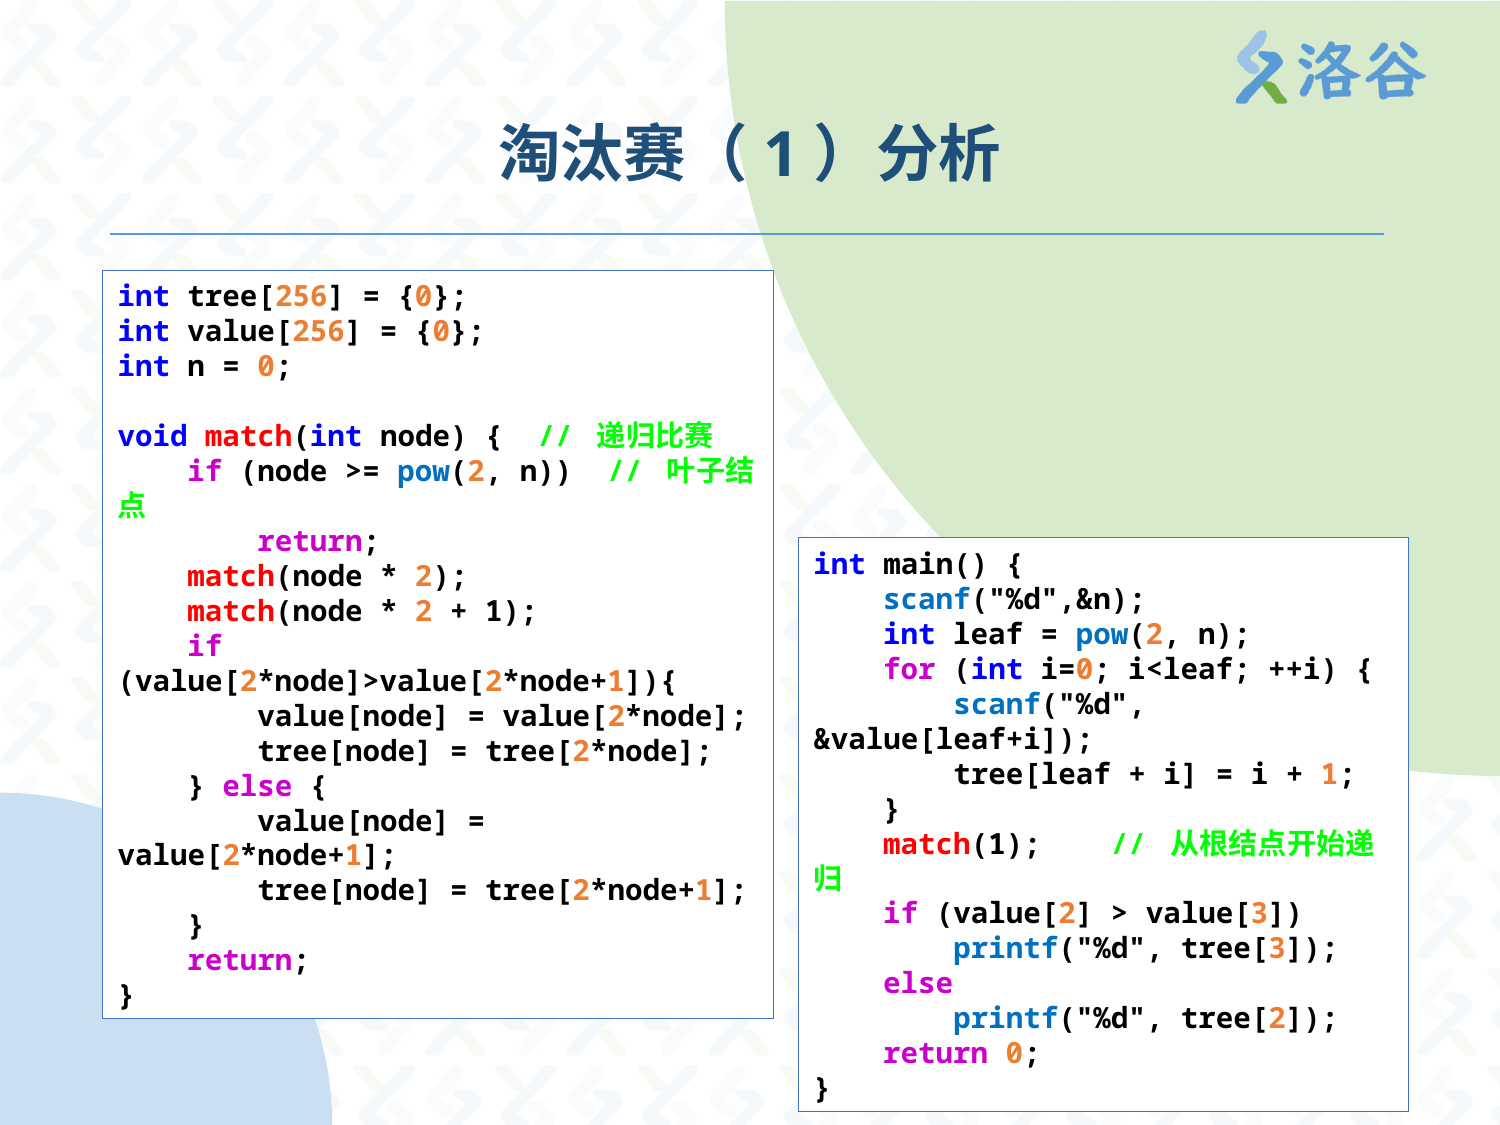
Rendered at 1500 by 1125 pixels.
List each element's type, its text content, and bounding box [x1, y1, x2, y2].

title 淘汰赛（1）分析 [102, 77, 1397, 198]
text_box int tree[256] = {0}; int value[256] = {0}; int n = 0; void match(int node) { // 递归比赛 if (node >= pow(2, n)) // 叶子结点 return; match(node * 2); match(node * 2 + 1); if (value[2*node]>value[2*node+1]){ value[node] = value[2*node]; tree[node] = tree[2*node]; } else { value[node] = value[2*node+1]; tree[node] = tree[2*node+1]; } return; } [102, 270, 774, 1019]
text_box int main() { scanf("%d",&n); int leaf = pow(2, n); for (int i=0; i<leaf; ++i) { scanf("%d", &value[leaf+i]); tree[leaf + i] = i + 1; } match(1); // 从根结点开始递归 if (value[2] > value[3]) printf("%d", tree[3]); else printf("%d", tree[2]); return 0; } [798, 537, 1409, 1112]
picture [1235, 26, 1427, 108]
